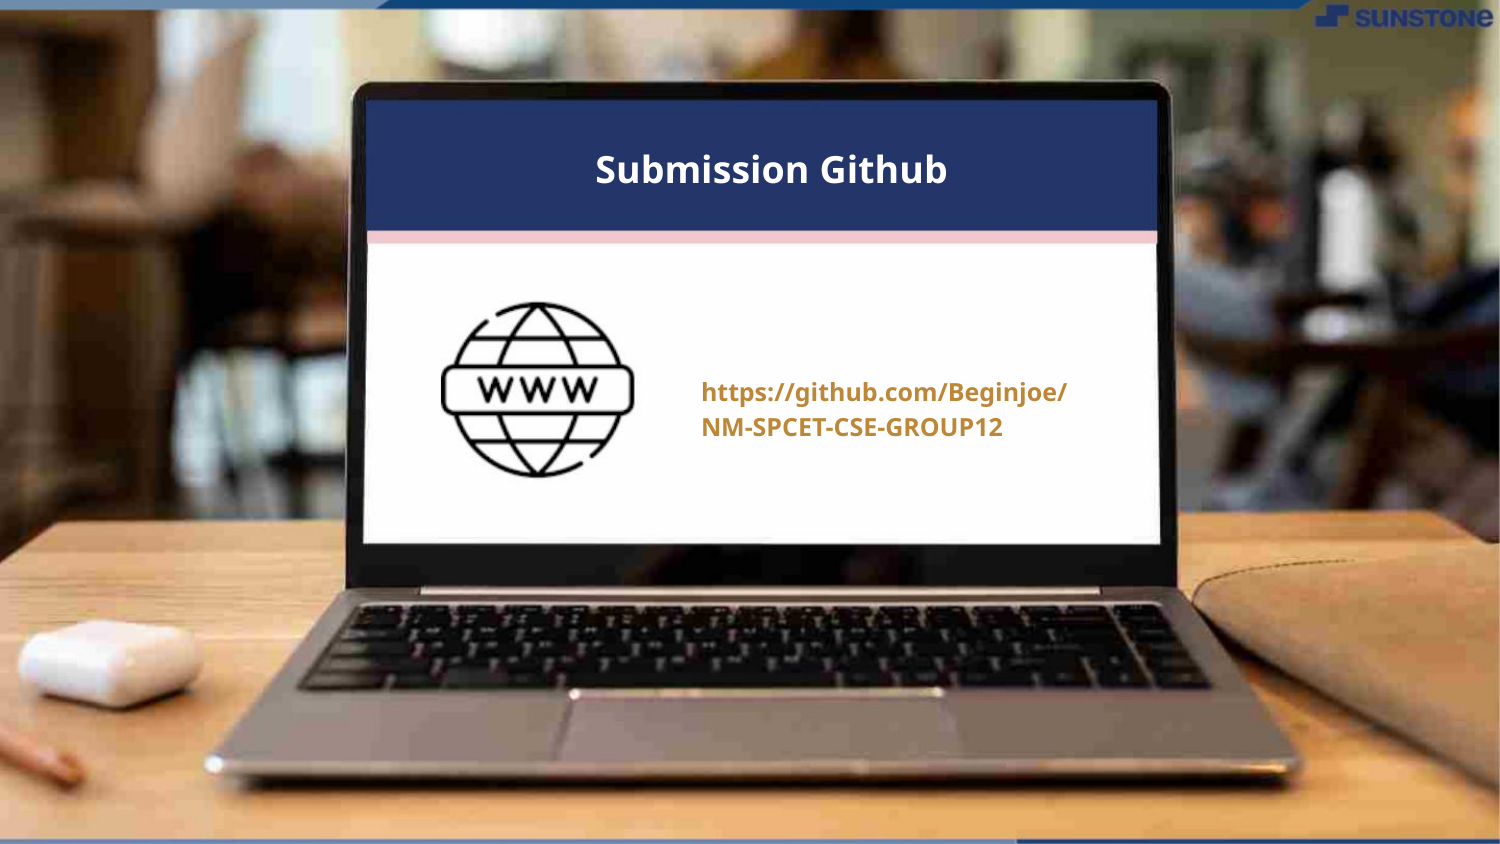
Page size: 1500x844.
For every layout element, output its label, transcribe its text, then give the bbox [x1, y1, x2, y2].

text_box https://github.com/Beginjoe/NM-SPCET-CSE-GROUP12 [700, 372, 1116, 442]
text_box [0, 0, 1500, 844]
text_box Submission Github [595, 146, 954, 191]
